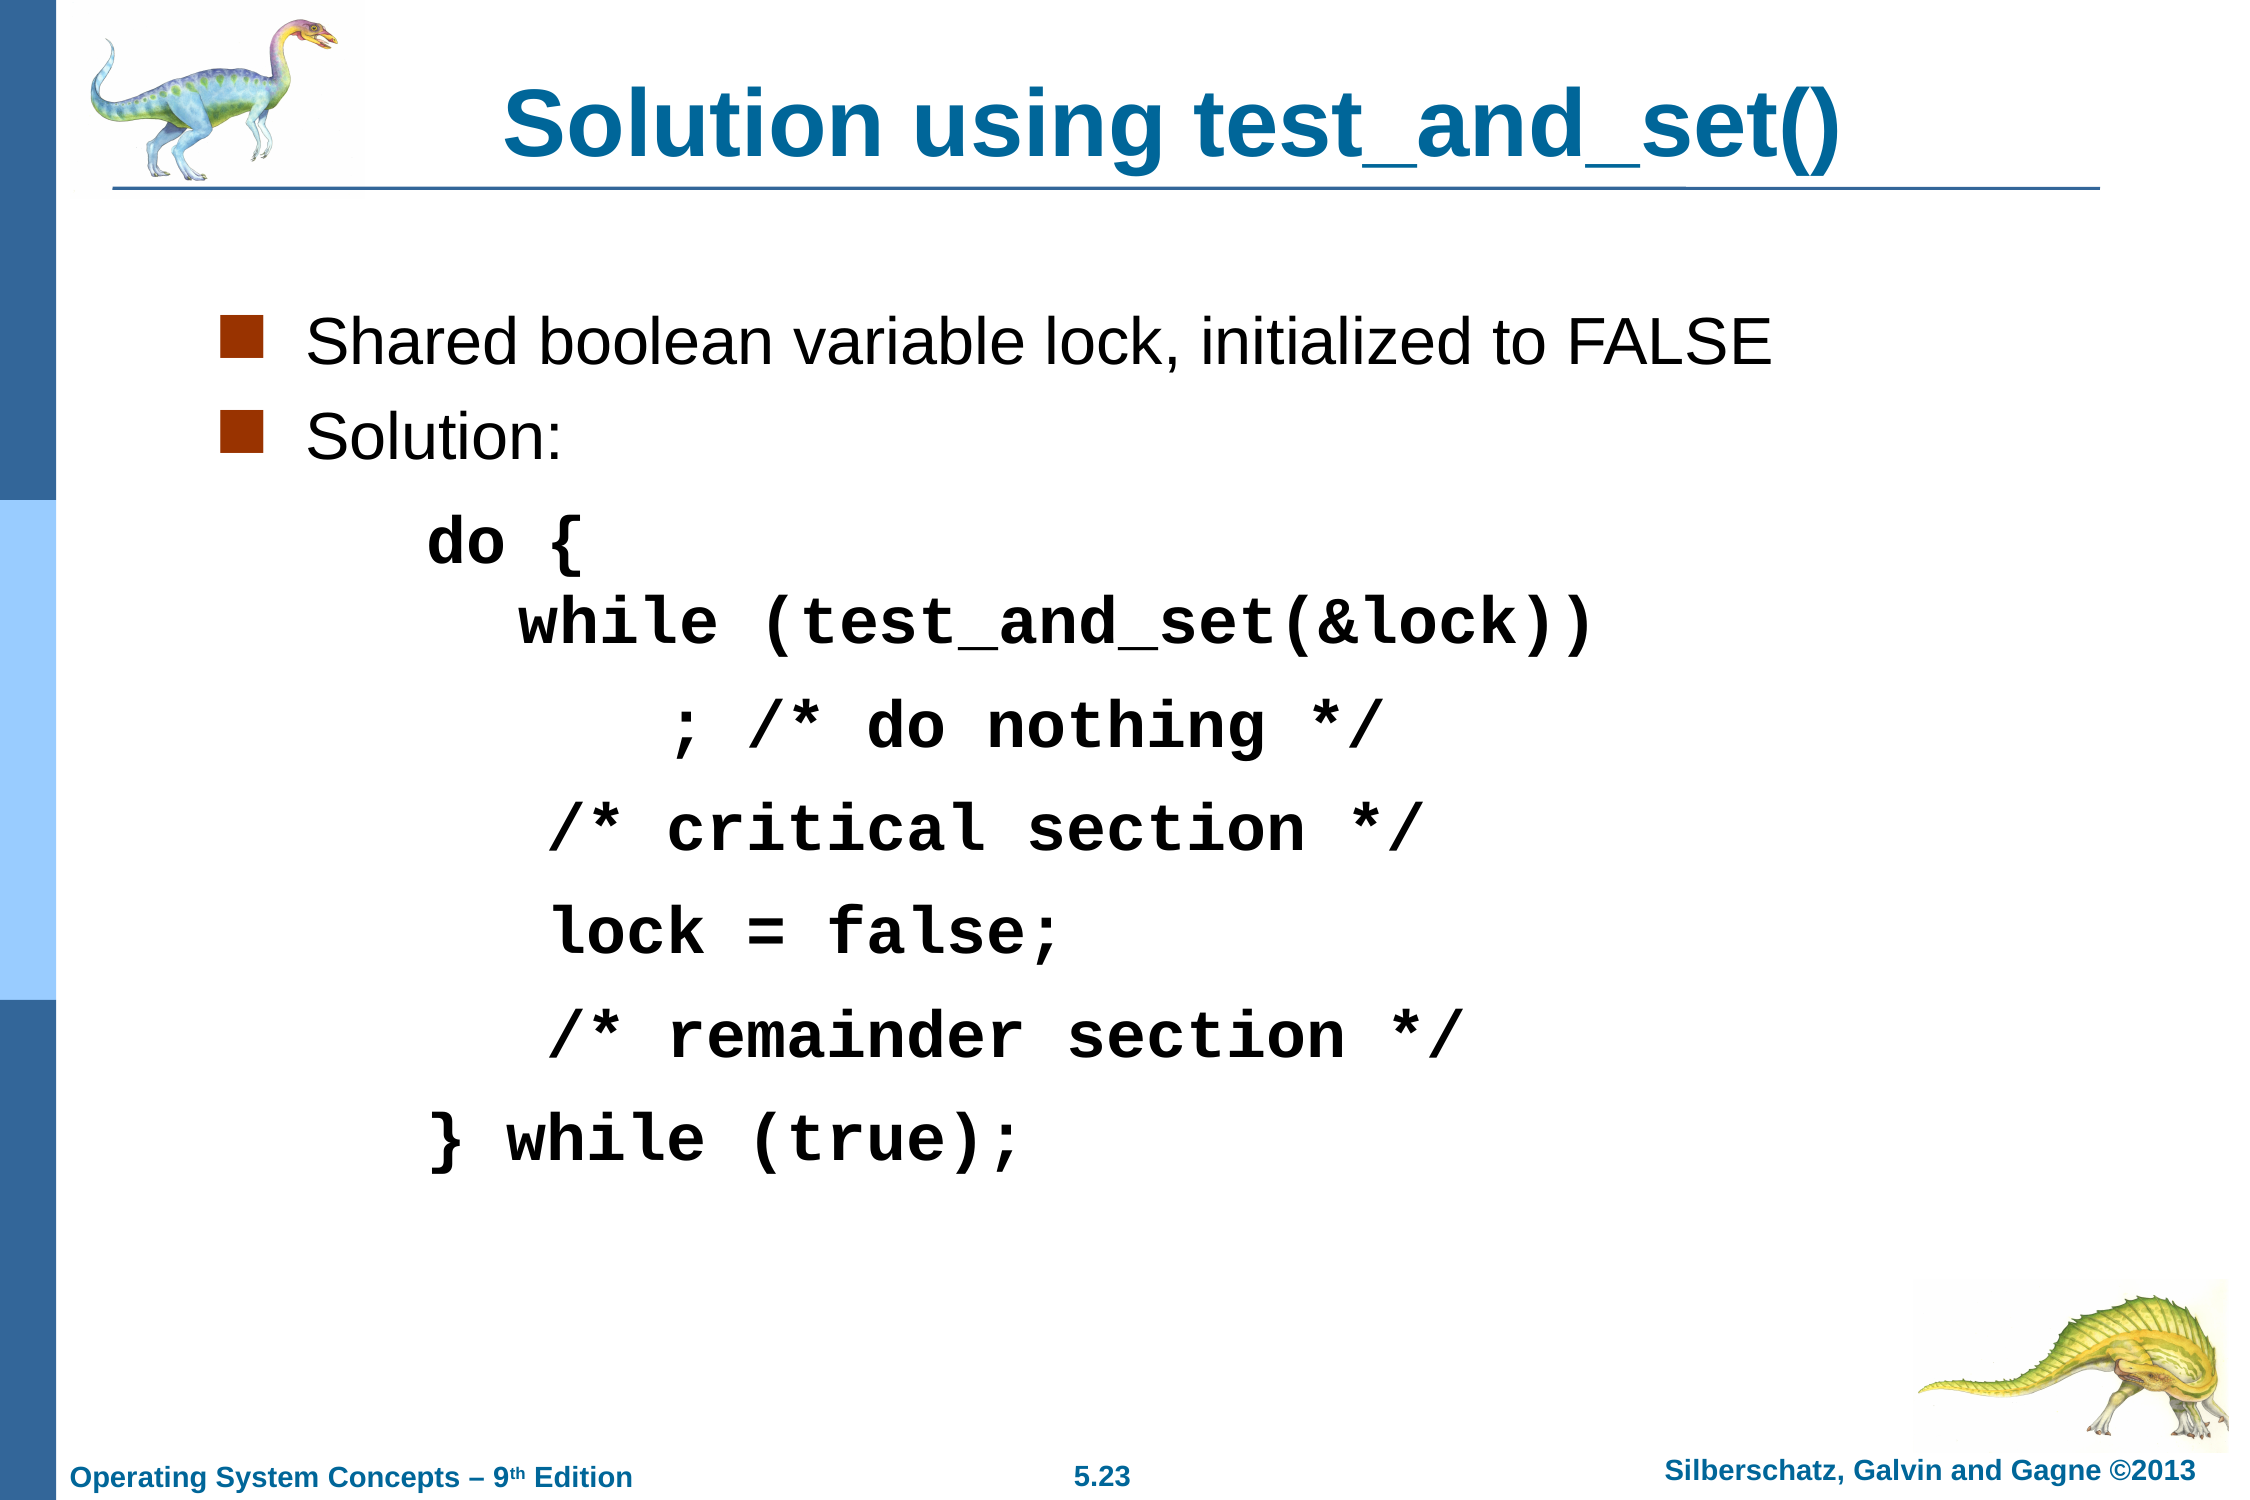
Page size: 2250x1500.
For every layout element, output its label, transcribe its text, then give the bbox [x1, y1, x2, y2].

picture [70, 0, 365, 199]
picture [1913, 1279, 2229, 1453]
title Solution using test_and_set() [209, 60, 2138, 187]
list Shared boolean variable lock, initialized to FALSE Solution: do { while (test_and_set(&lock)) ; /* do nothing */ /* critical section */ lock = false; /* remainder section */ } while (true); [203, 296, 1893, 1397]
